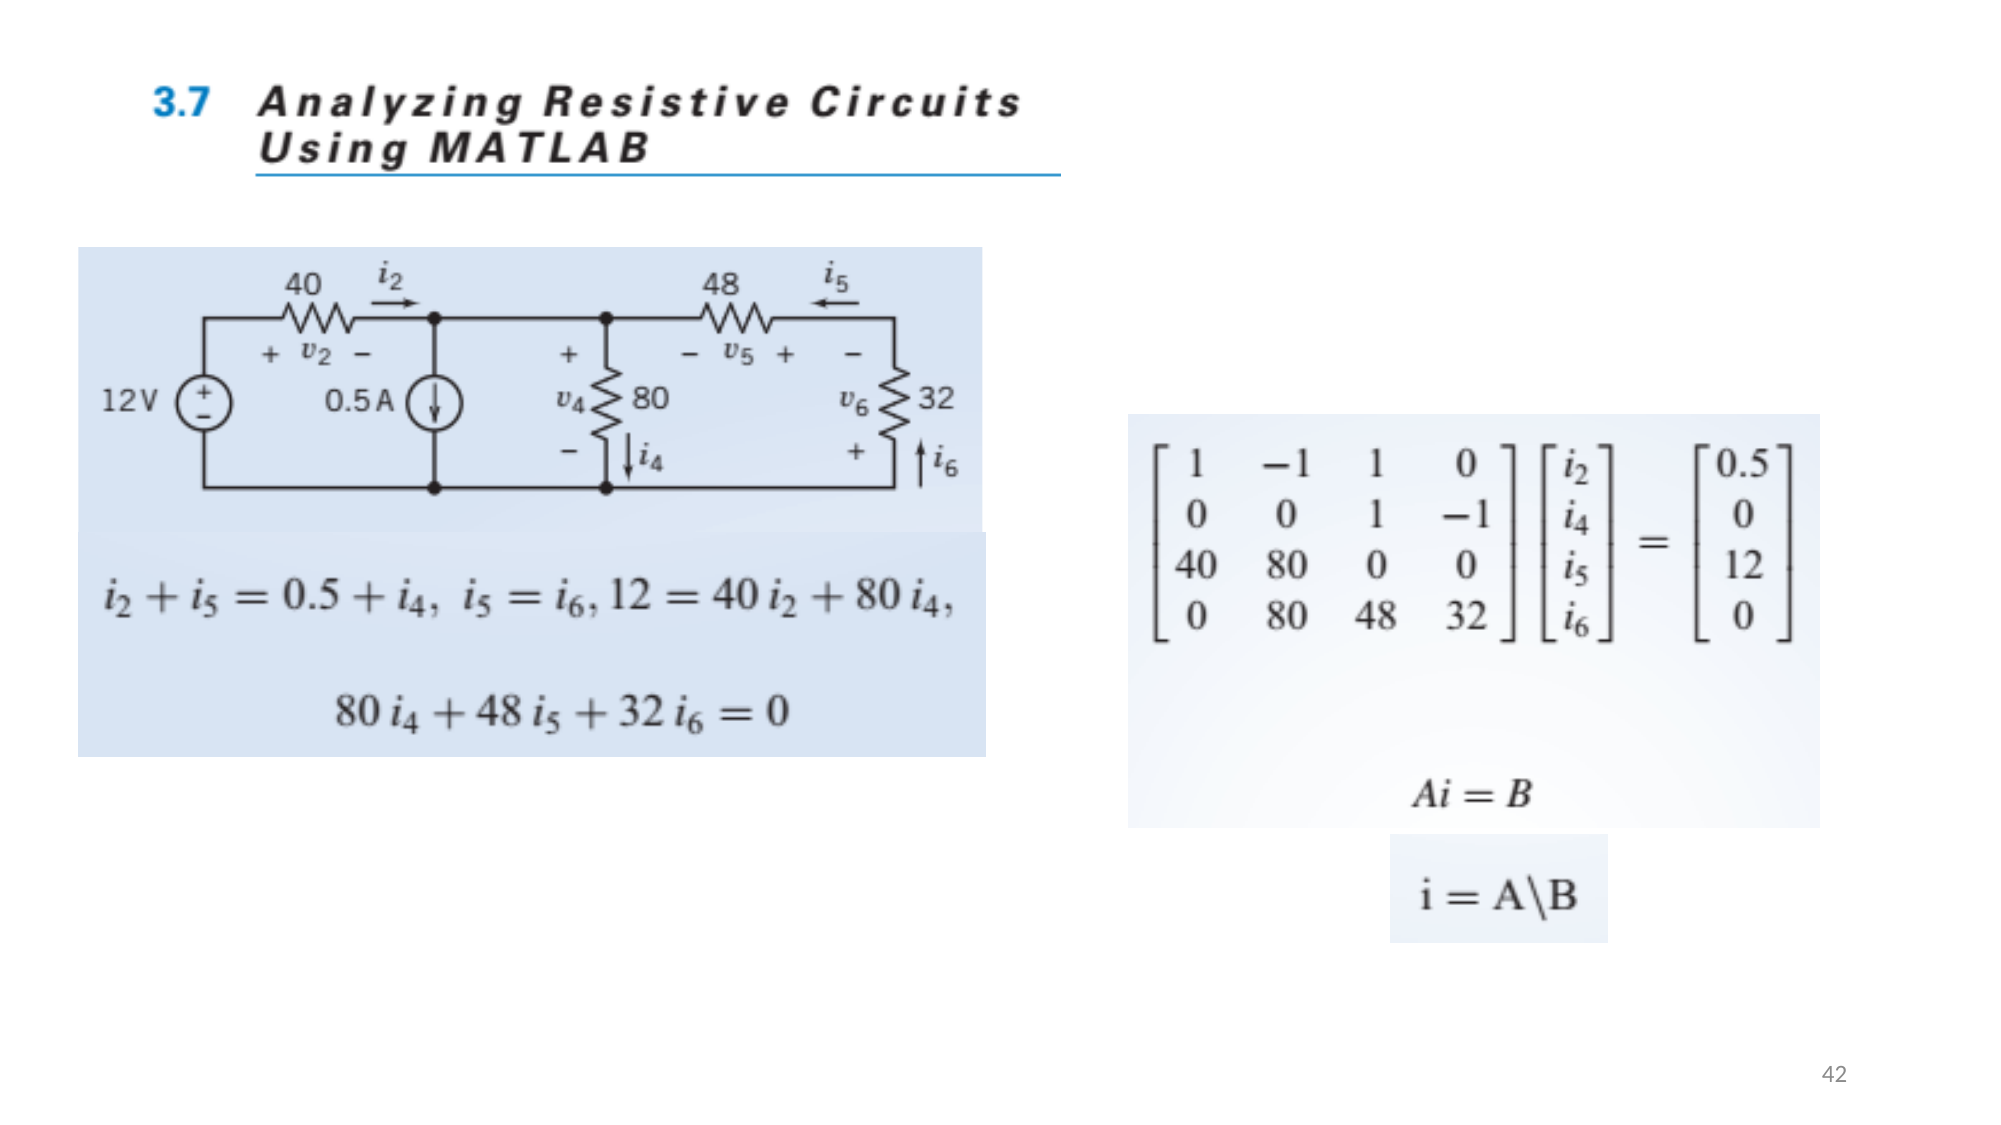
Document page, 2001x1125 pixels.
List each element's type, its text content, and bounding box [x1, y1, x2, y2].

picture [1390, 834, 1608, 943]
picture [1128, 414, 1820, 828]
picture [137, 59, 1061, 193]
slide_number 42 [1412, 1042, 1863, 1103]
picture [78, 247, 986, 757]
